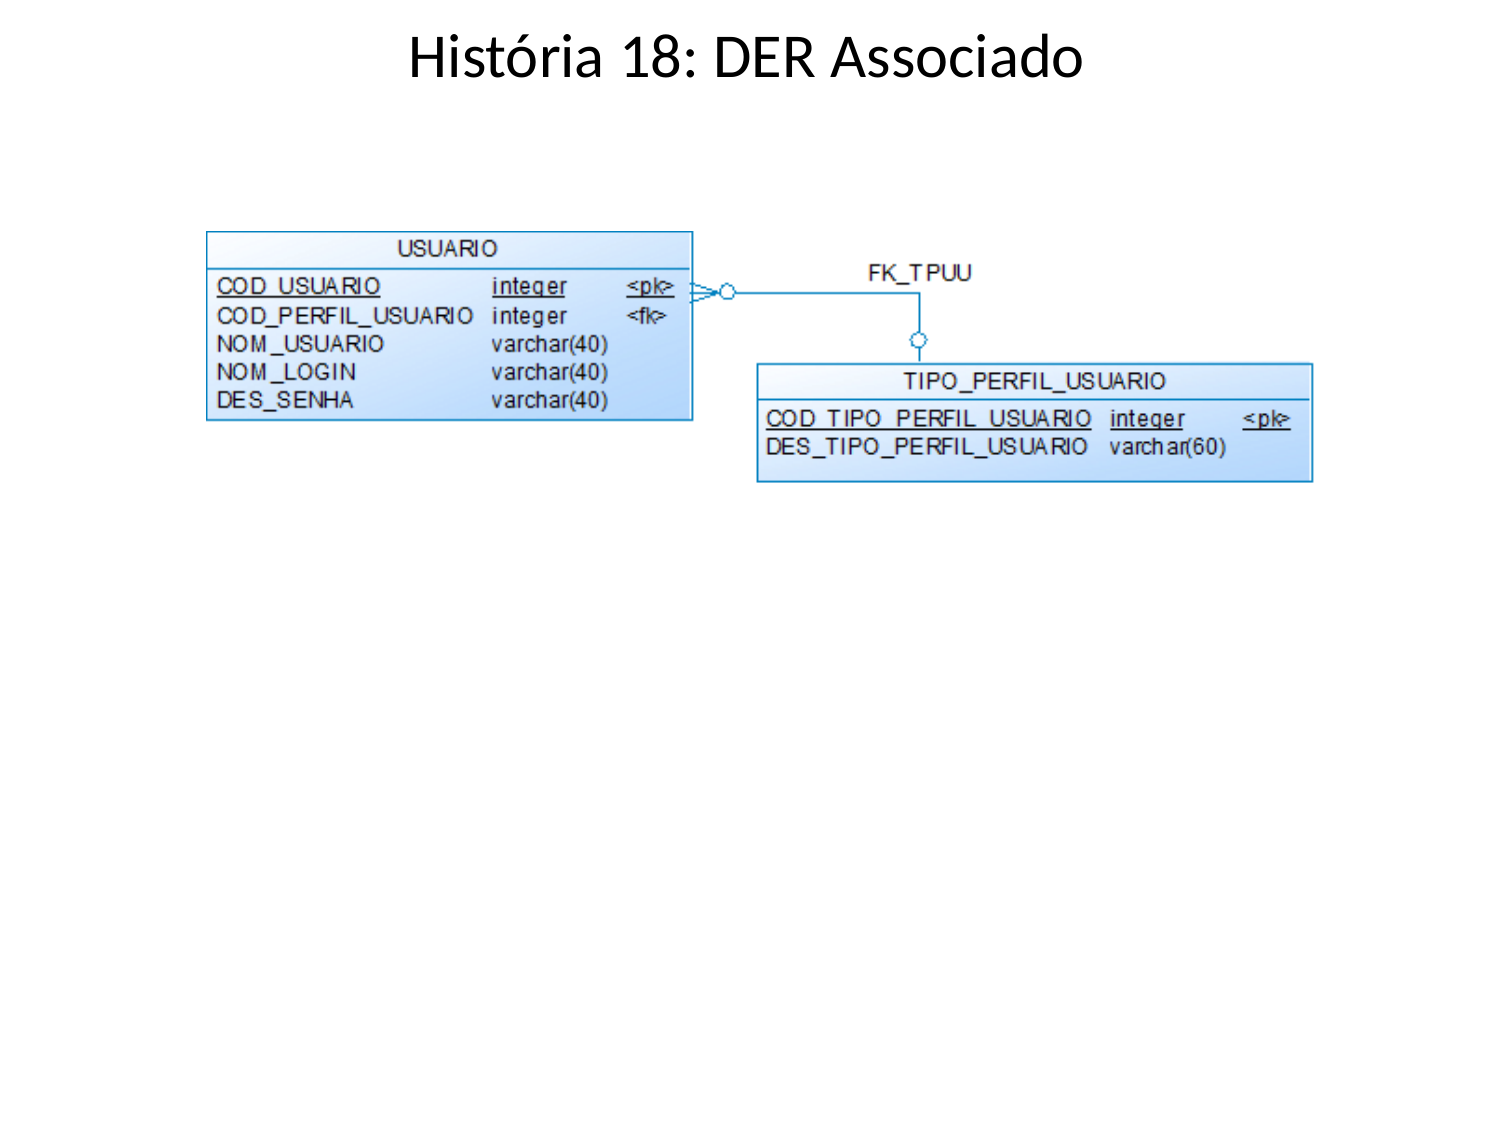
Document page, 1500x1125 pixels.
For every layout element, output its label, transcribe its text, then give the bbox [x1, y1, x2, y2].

picture [206, 231, 1349, 540]
title História 18: DER Associado [0, 0, 1500, 138]
